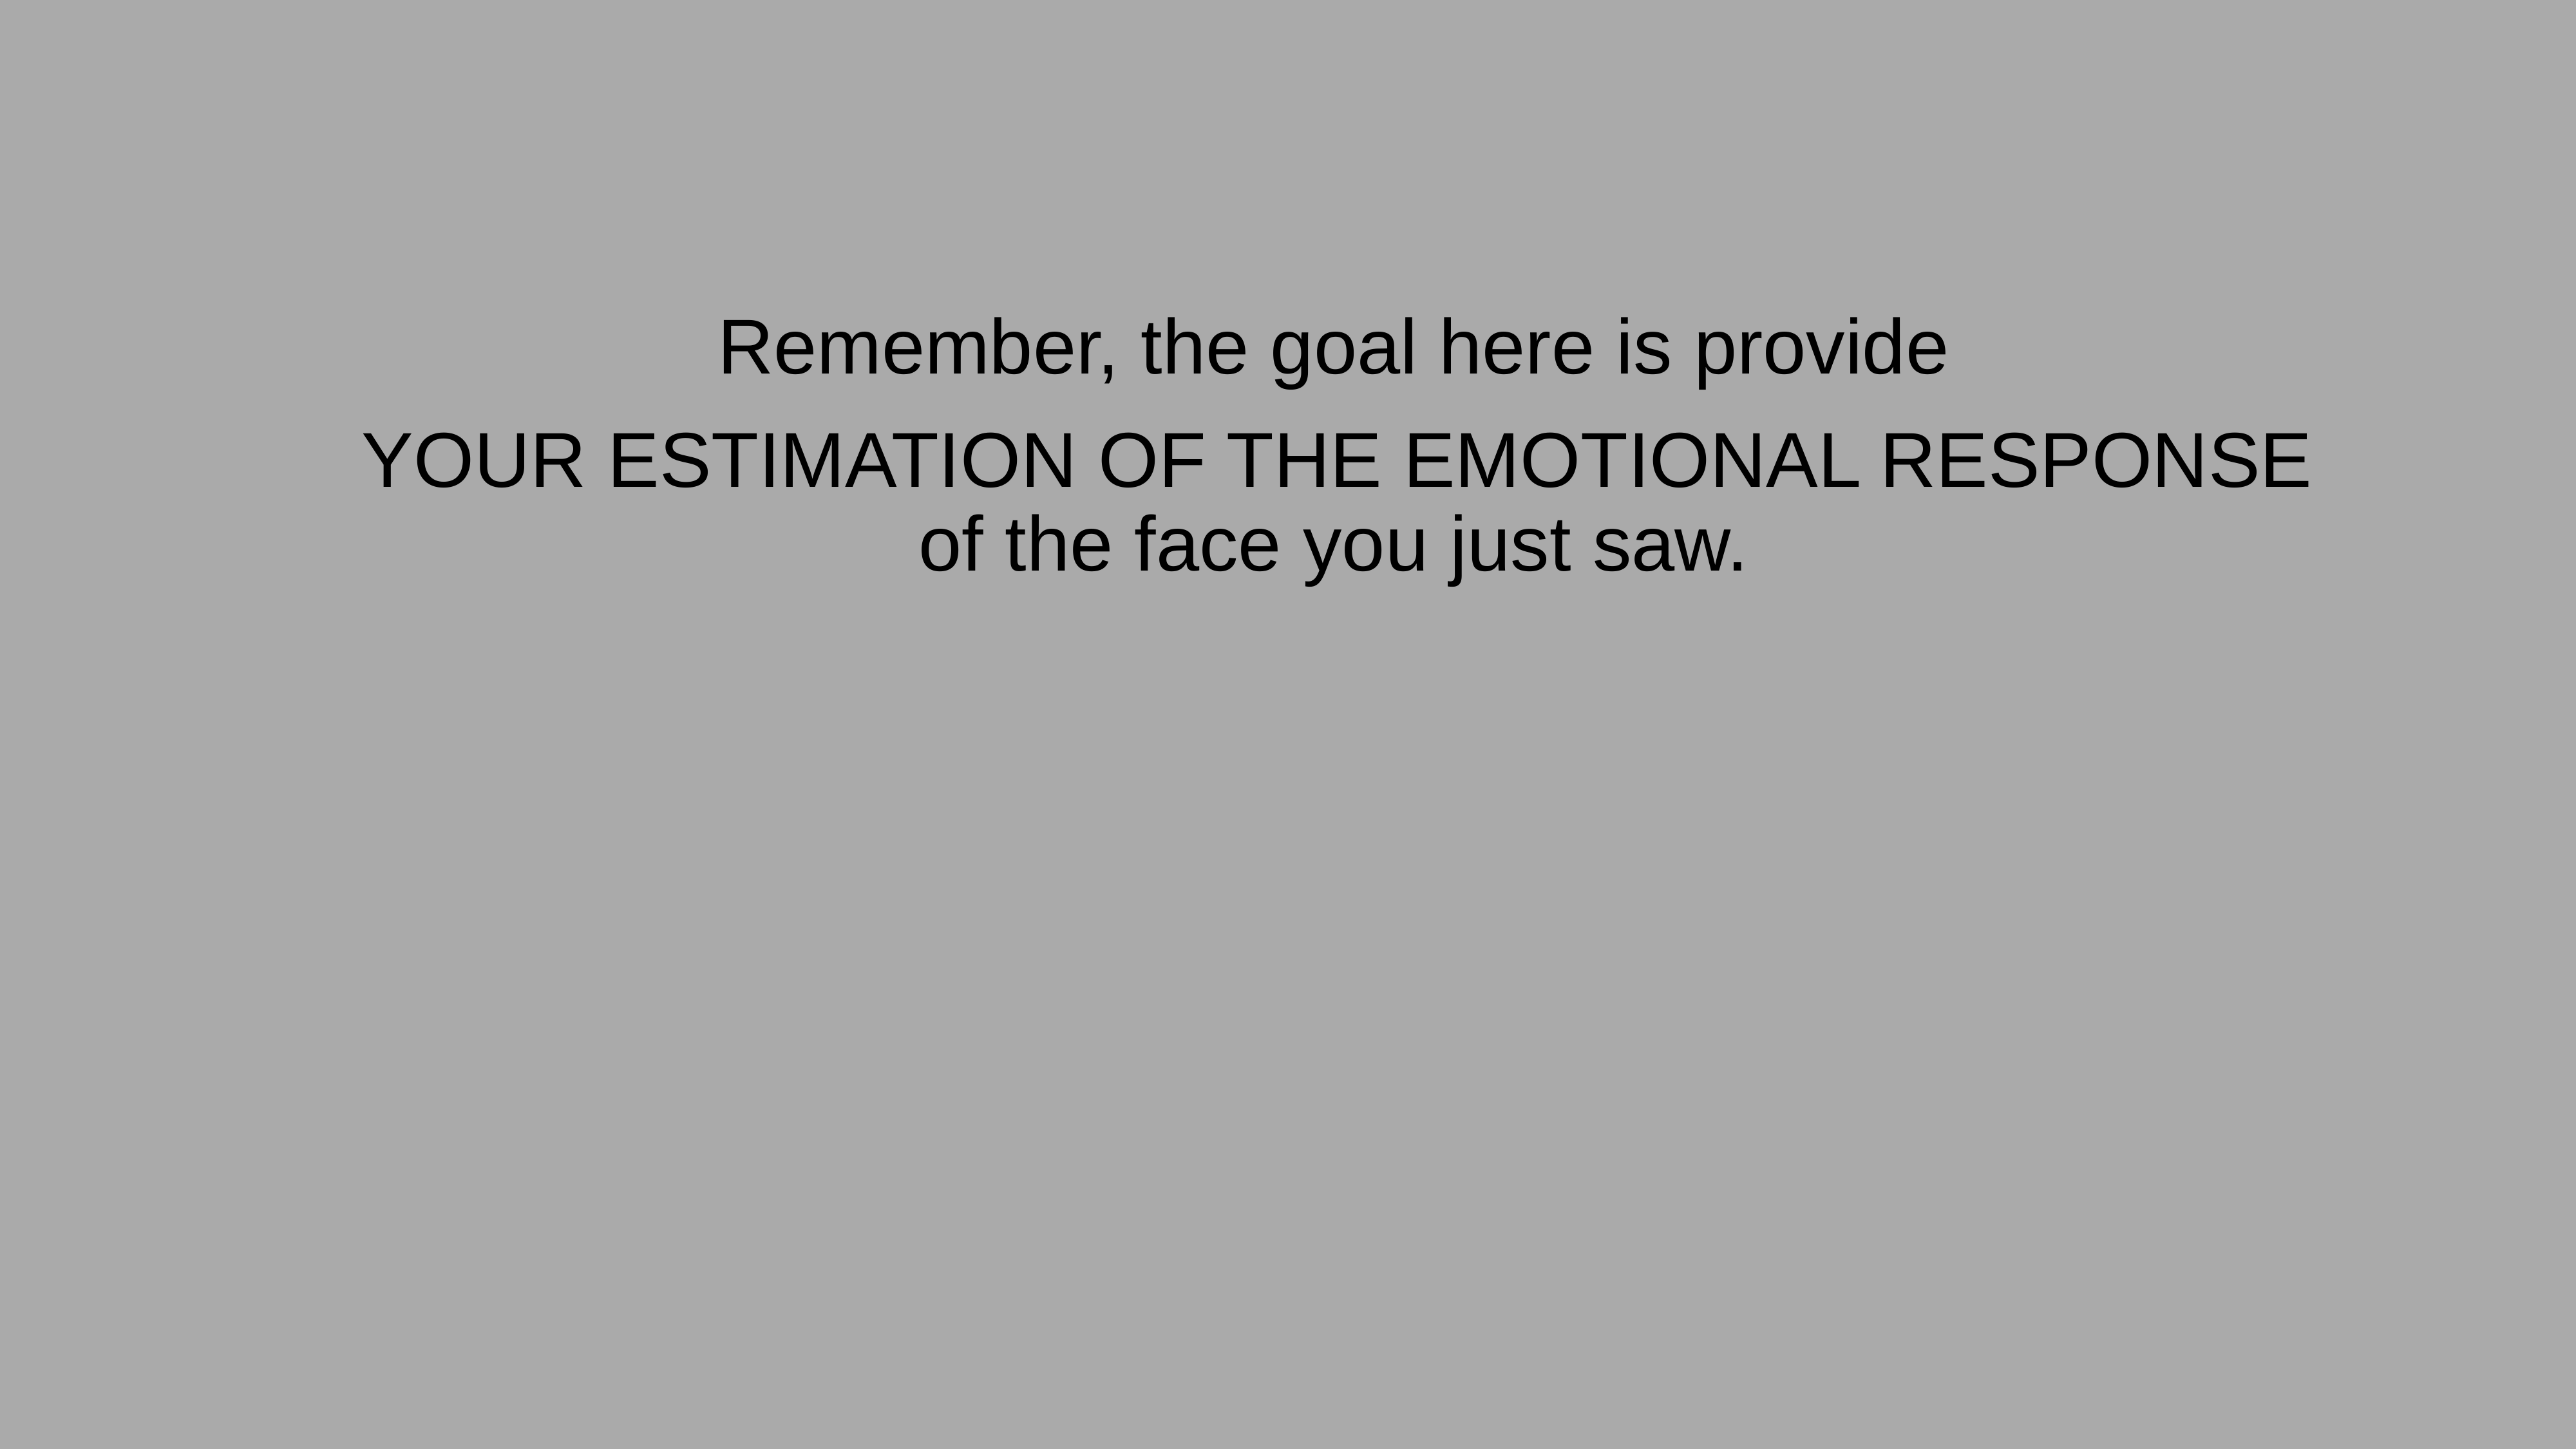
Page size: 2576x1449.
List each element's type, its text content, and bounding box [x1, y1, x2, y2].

text_box Remember, the goal here is provide YOUR ESTIMATION OF THE EMOTIONAL RESPONSE of the face you just saw. [61, 409, 2576, 598]
